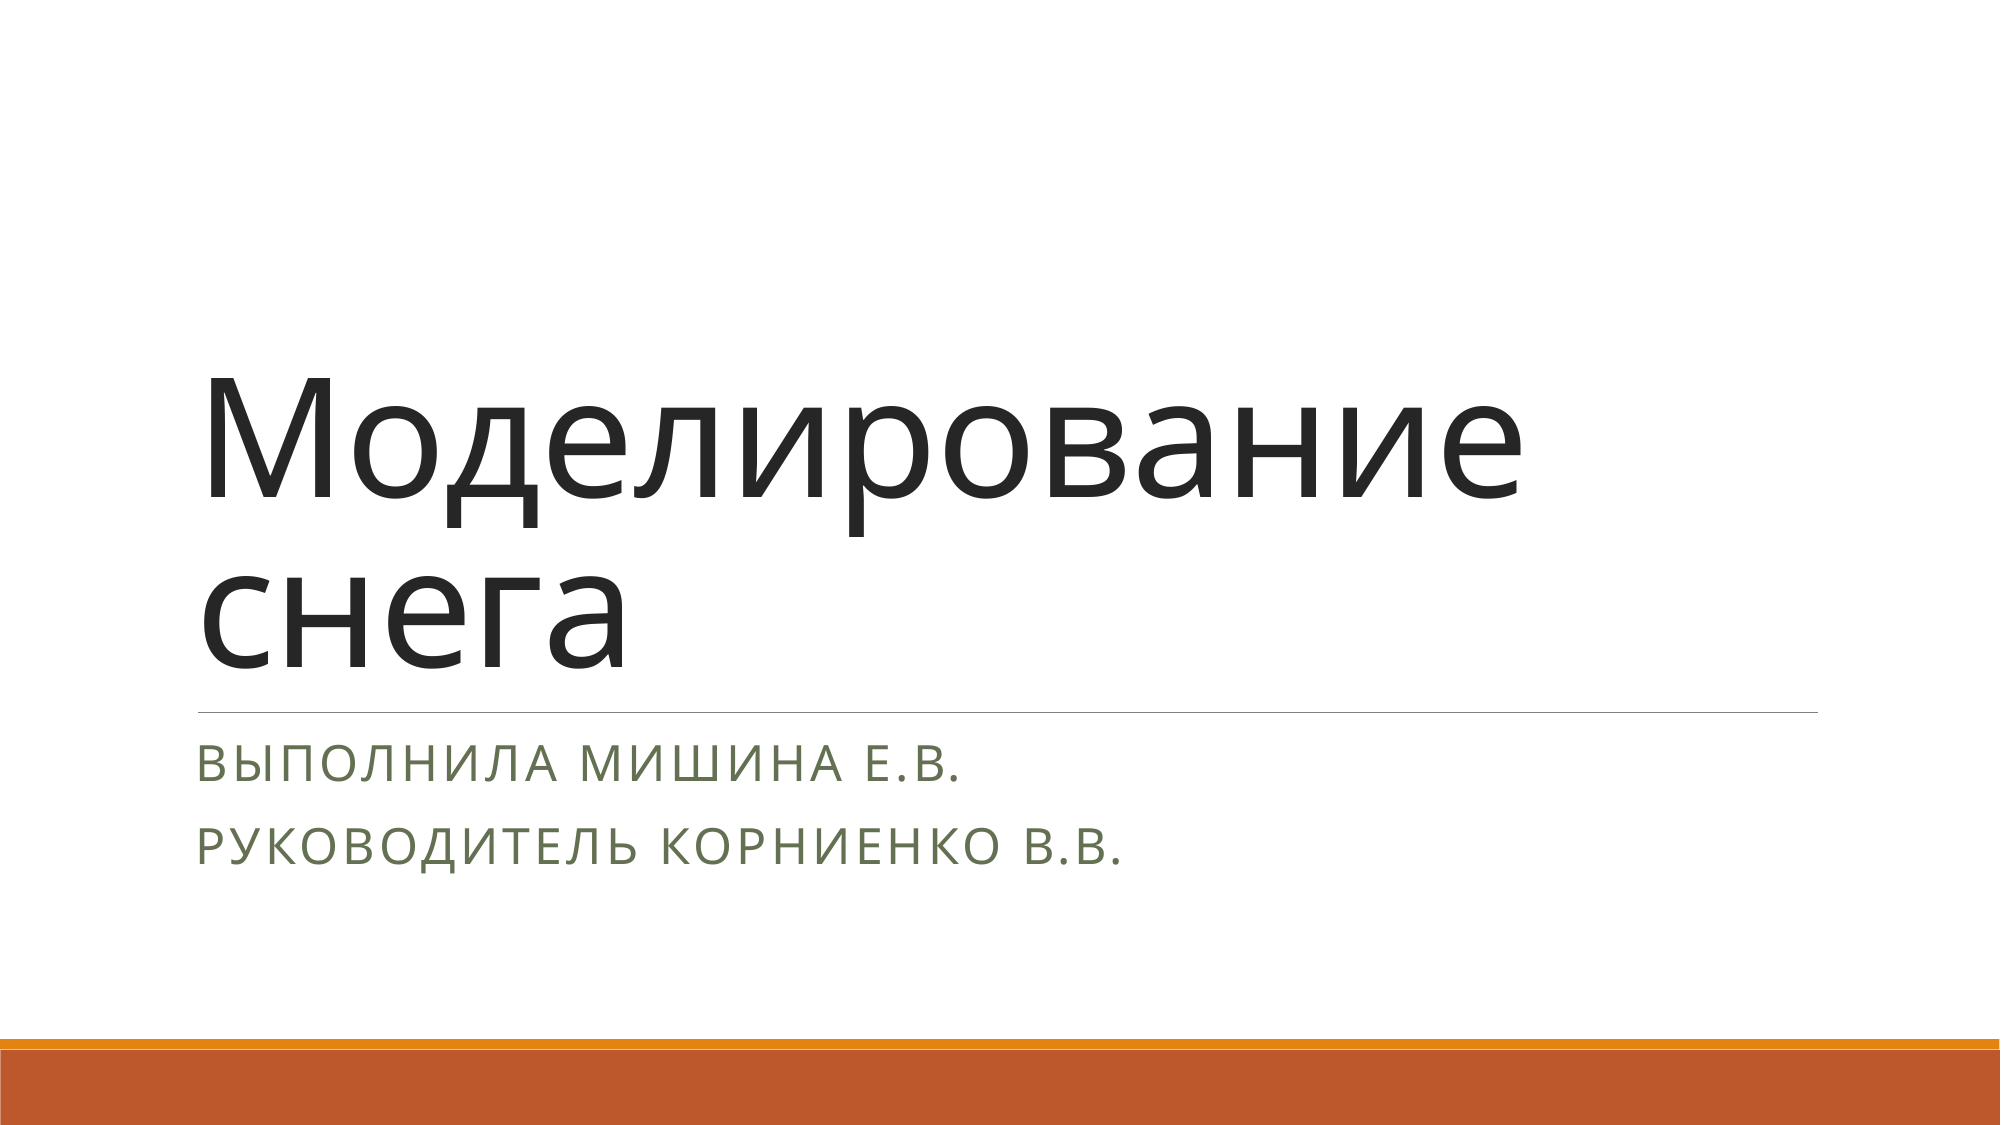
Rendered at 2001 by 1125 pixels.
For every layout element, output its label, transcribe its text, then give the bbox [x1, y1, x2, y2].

title Моделирование снега [180, 124, 1830, 710]
subtitle Выполнила Мишина е.в. Руководитель корниенко в.в. [180, 730, 1831, 919]
